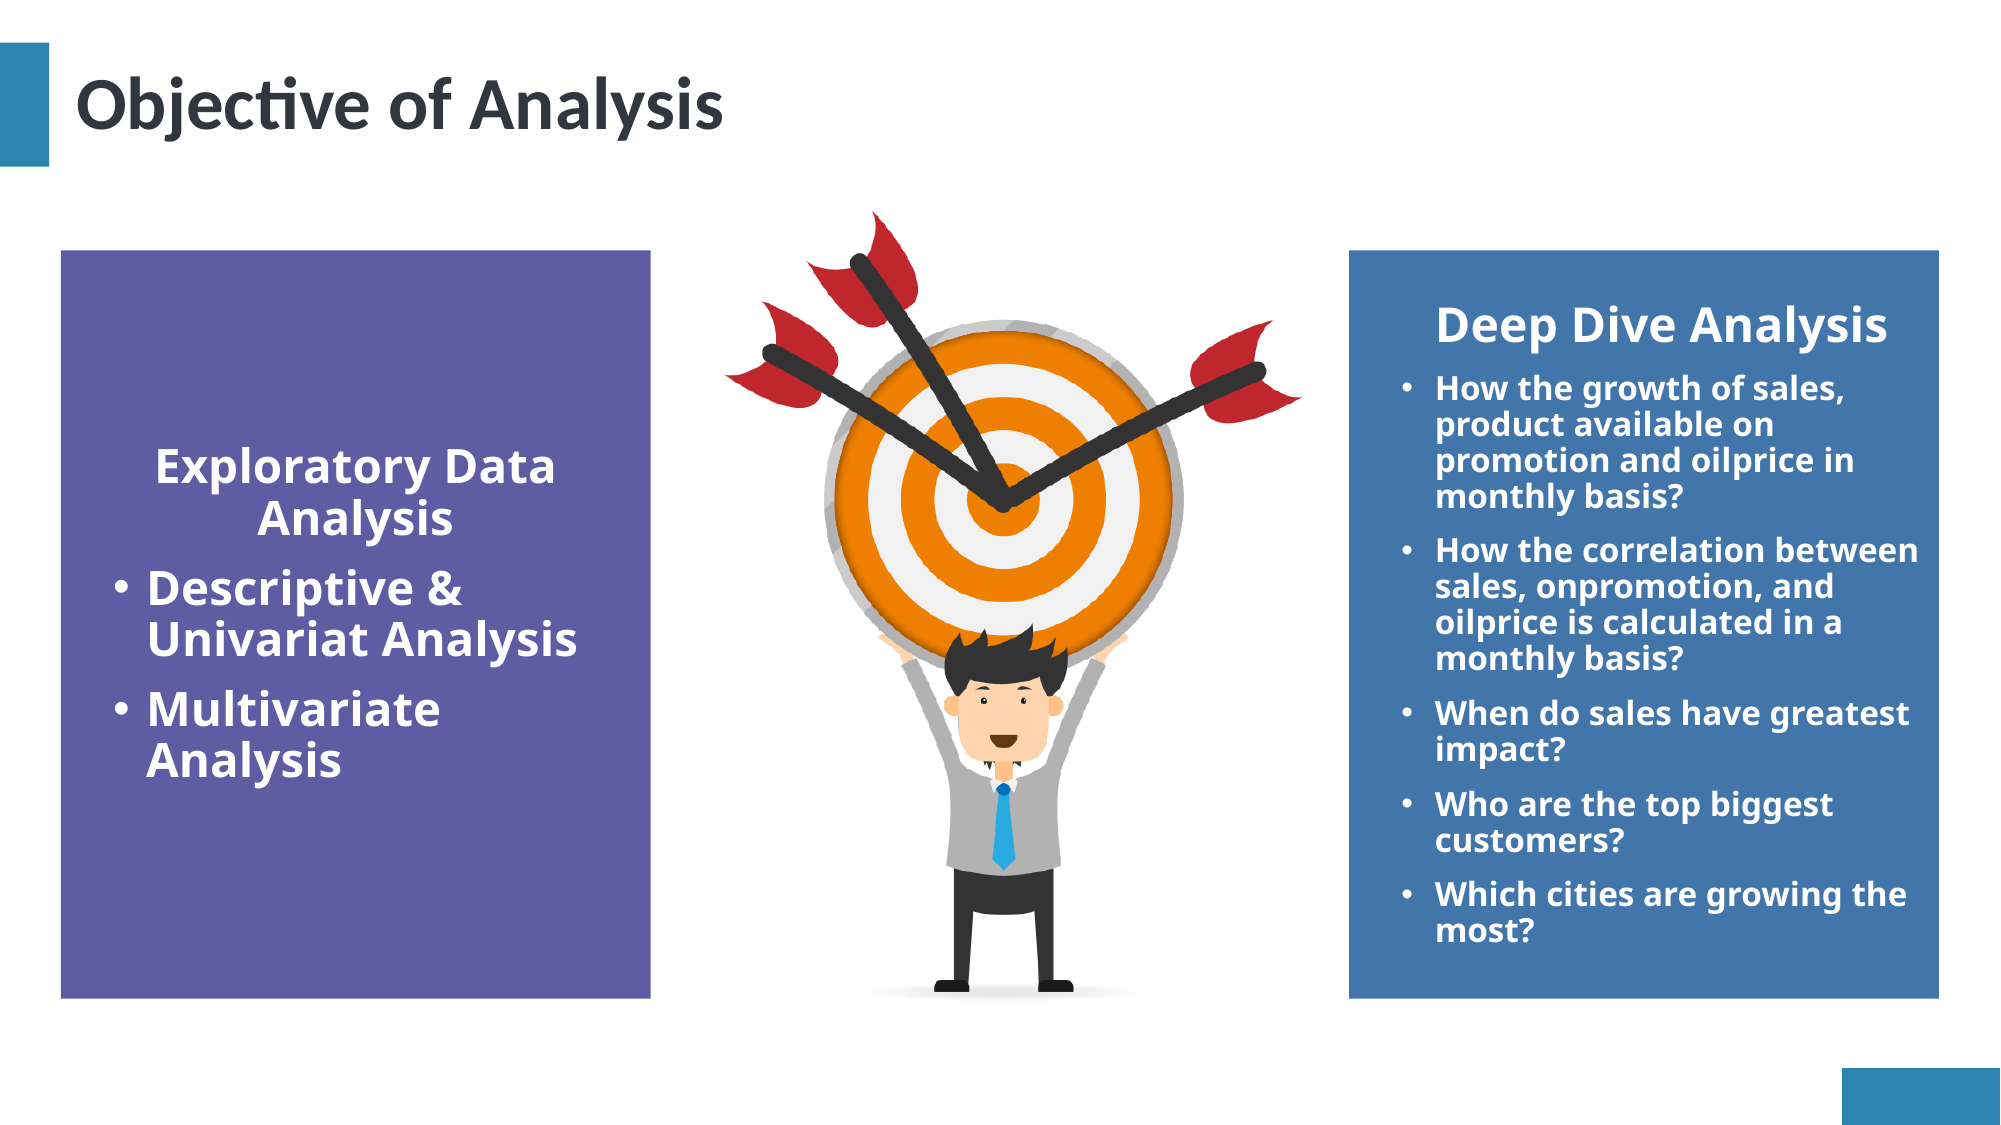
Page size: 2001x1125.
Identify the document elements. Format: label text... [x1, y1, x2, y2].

picture [650, 201, 1350, 1046]
list Deep Dive Analysis How the growth of sales, product available on promotion and oilprice in monthly basis? How the correlation between sales, onpromotion, and oilprice is calculated in a monthly basis? When do sales have greatest impact? Who are the top biggest customers? Which cities are growing the most? [1386, 293, 1938, 1000]
title Objective of Analysis [60, 42, 1951, 168]
list Exploratory Data Analysis Descriptive & Univariat Analysis Multivariate Analysis [98, 435, 614, 835]
